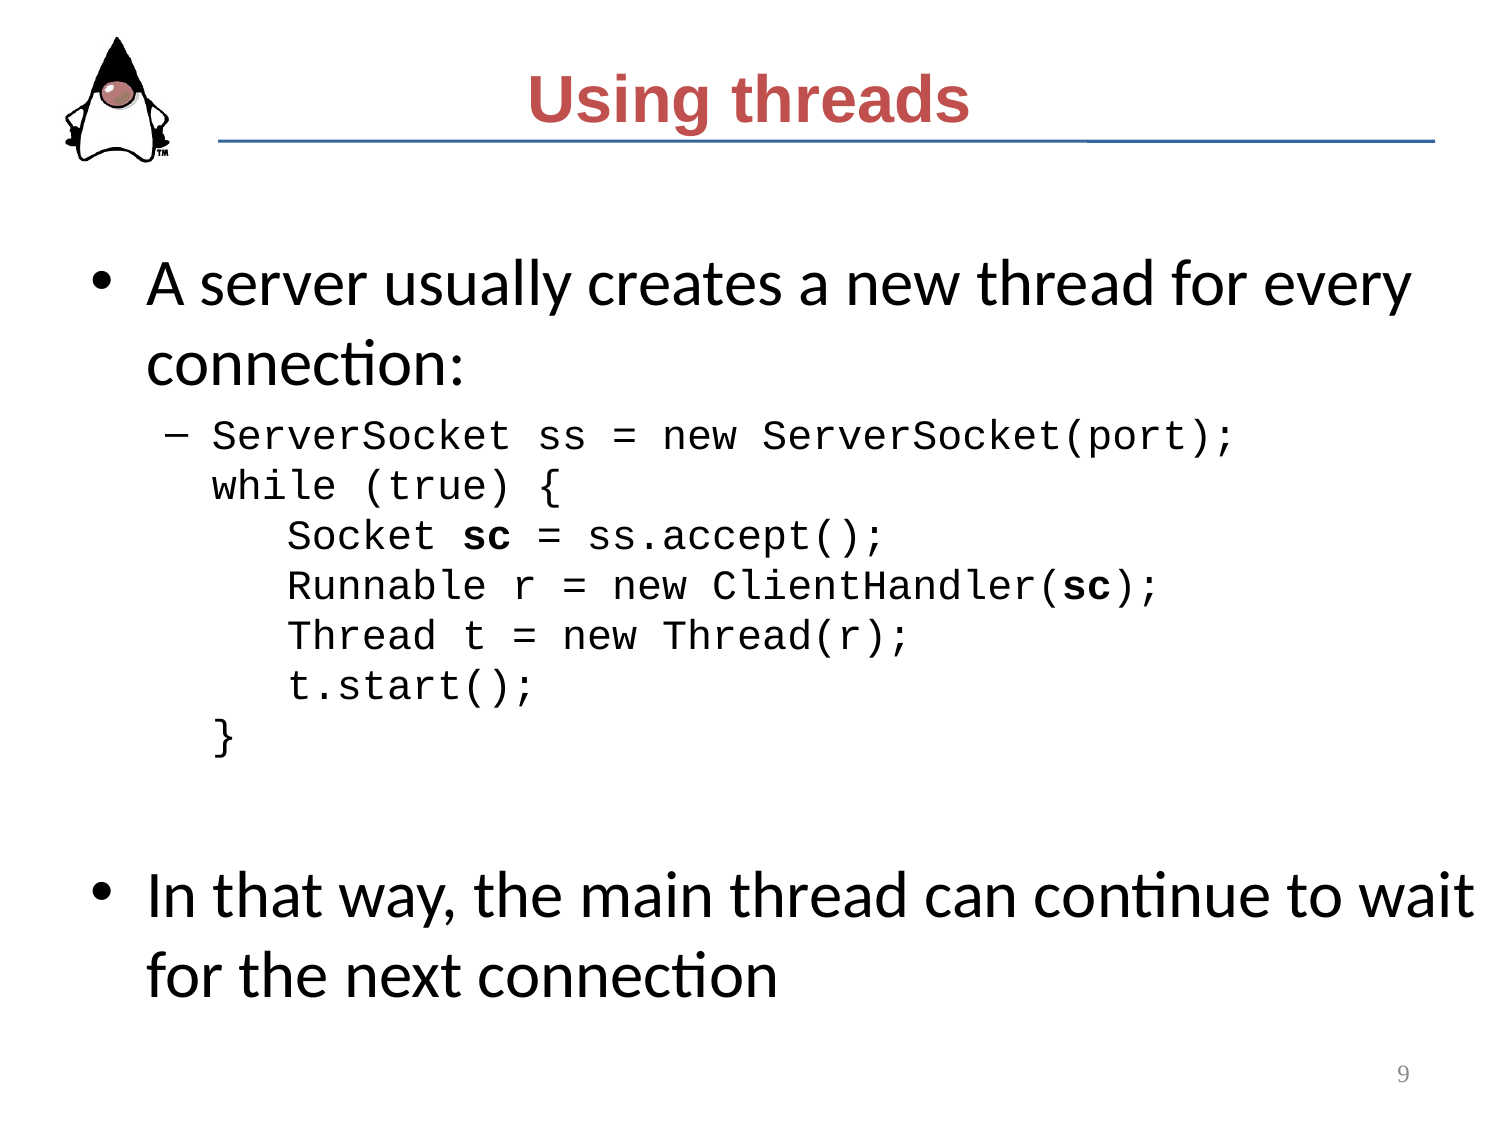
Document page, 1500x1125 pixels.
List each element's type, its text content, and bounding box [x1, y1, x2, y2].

picture [17, 0, 218, 200]
list A server usually creates a new thread for every connection: ServerSocket ss = new ServerSocket(port); while (true) { Socket sc = ss.accept(); Runnable r = new ClientHandler(sc); Thread t = new Thread(r); t.start(); } In that way, the main thread can continue to wait for the next connection [75, 231, 1500, 1005]
slide_number 9 [1074, 1042, 1425, 1103]
title Using threads [75, 30, 1425, 161]
